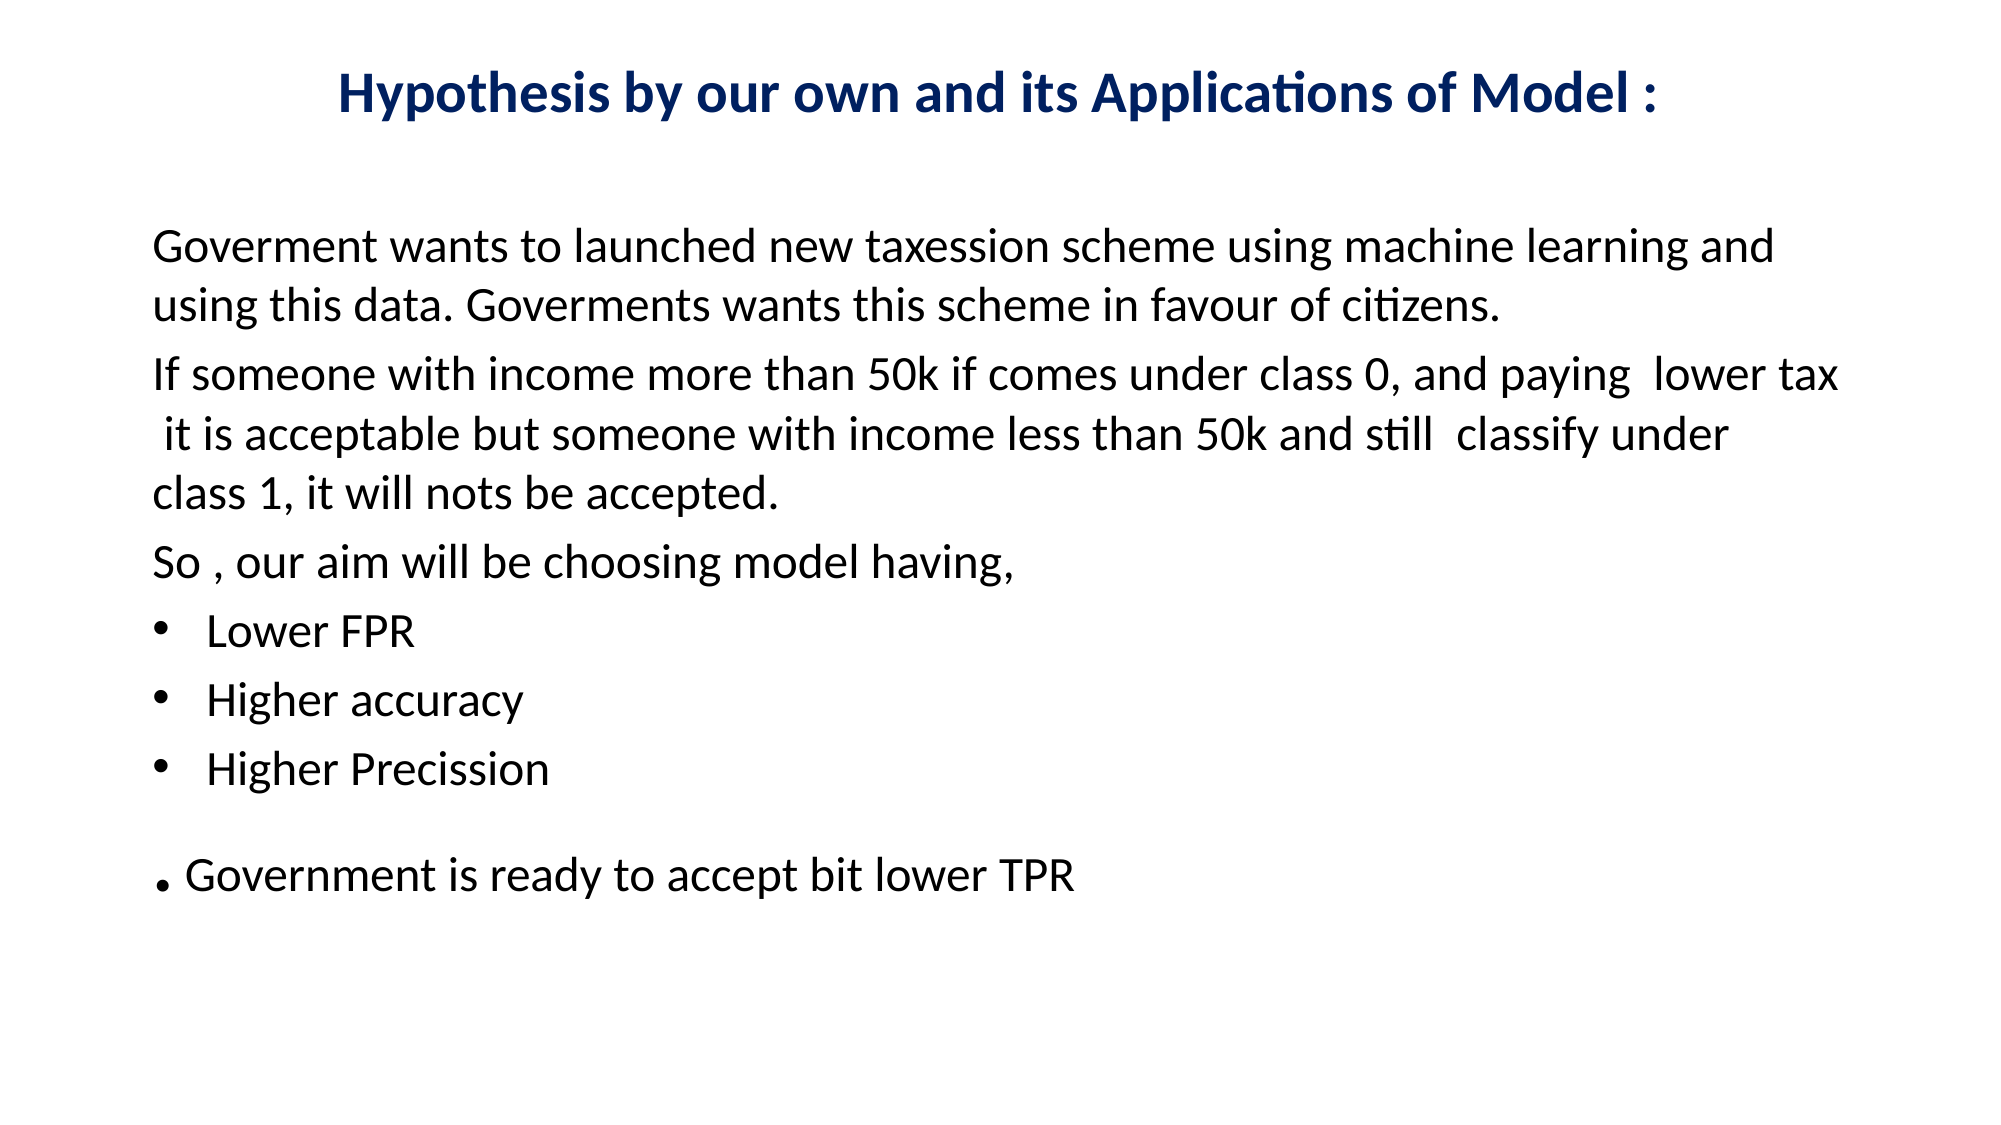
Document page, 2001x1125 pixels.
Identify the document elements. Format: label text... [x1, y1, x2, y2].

title Hypothesis by our own and its Applications of Model : [99, 45, 1900, 233]
list Goverment wants to launched new taxession scheme using machine learning and using this data. Goverments wants this scheme in favour of citizens. If someone with income more than 50k if comes under class 0, and paying lower tax it is acceptable but someone with income less than 50k and still classify under class 1, it will nots be accepted. So , our aim will be choosing model having, Lower FPR Higher accuracy Higher Precission . Government is ready to accept bit lower TPR [137, 205, 1863, 920]
